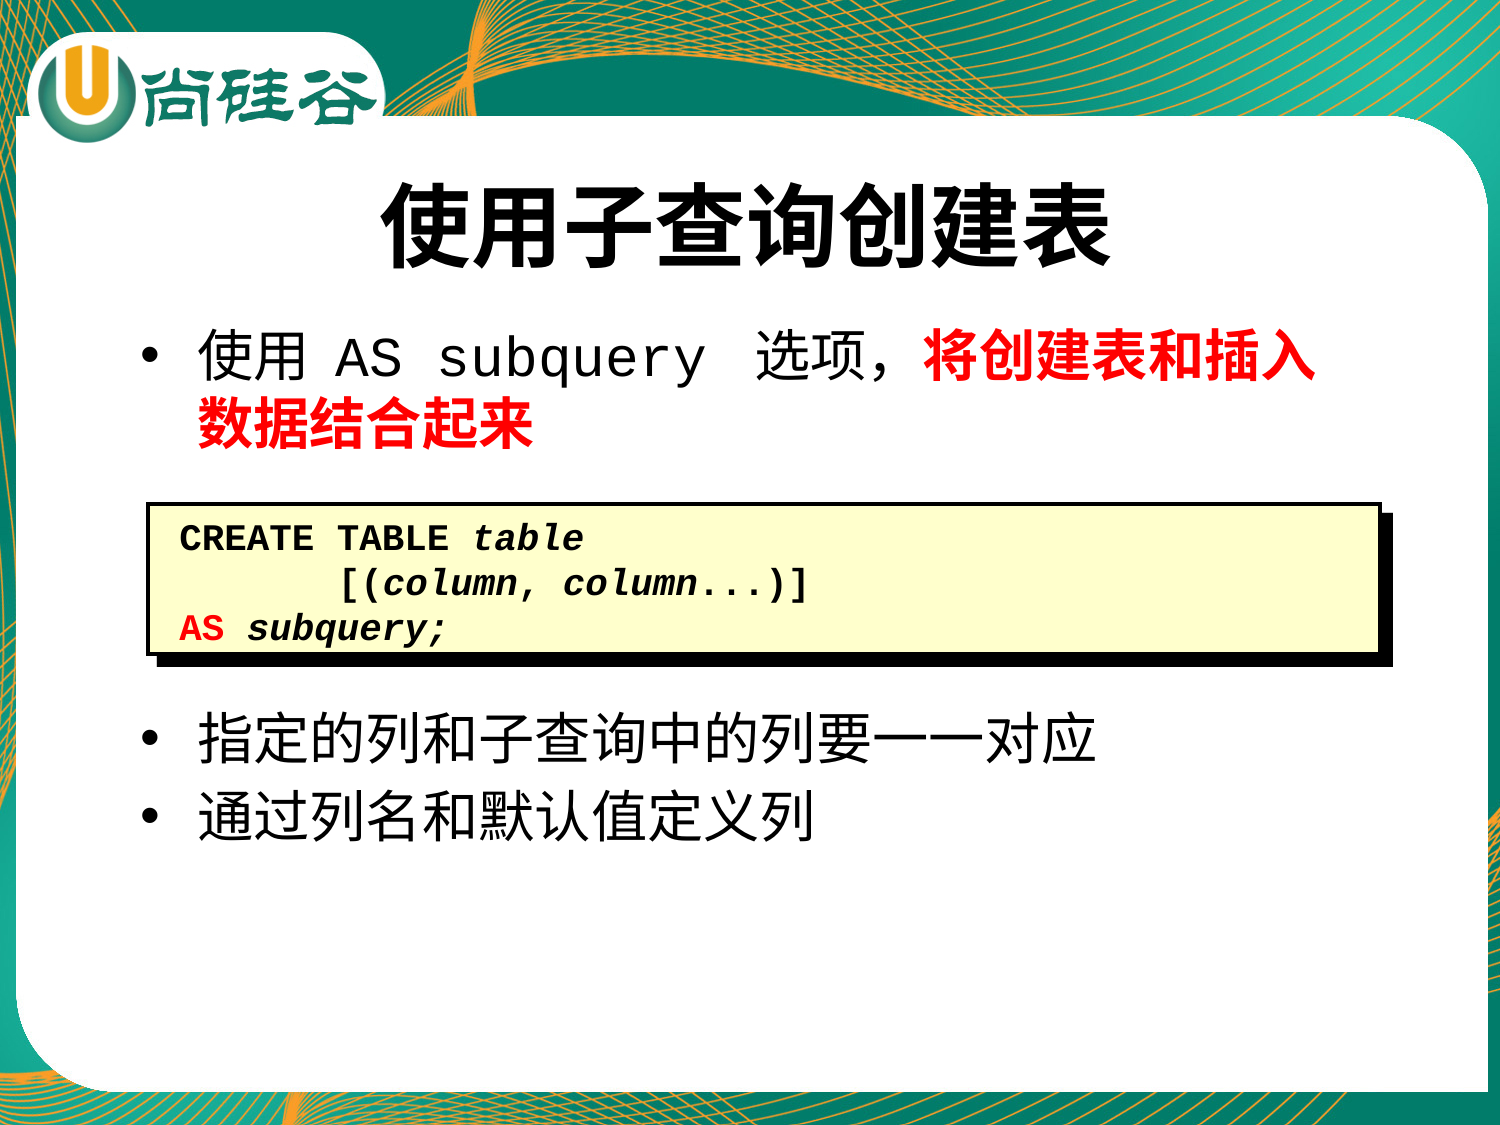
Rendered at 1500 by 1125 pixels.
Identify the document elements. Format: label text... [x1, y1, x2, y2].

list 使用 AS subquery 选项，将创建表和插入数据结合起来 指定的列和子查询中的列要一一对应 通过列名和默认值定义列 [125, 312, 1379, 966]
title 使用子查询创建表 [148, 160, 1346, 306]
text_box [148, 504, 164, 655]
text_box CREATE TABLE table [(column, column...)] AS subquery; [164, 503, 1303, 658]
picture [0, 0, 1500, 1125]
text_box [1303, 504, 1381, 655]
